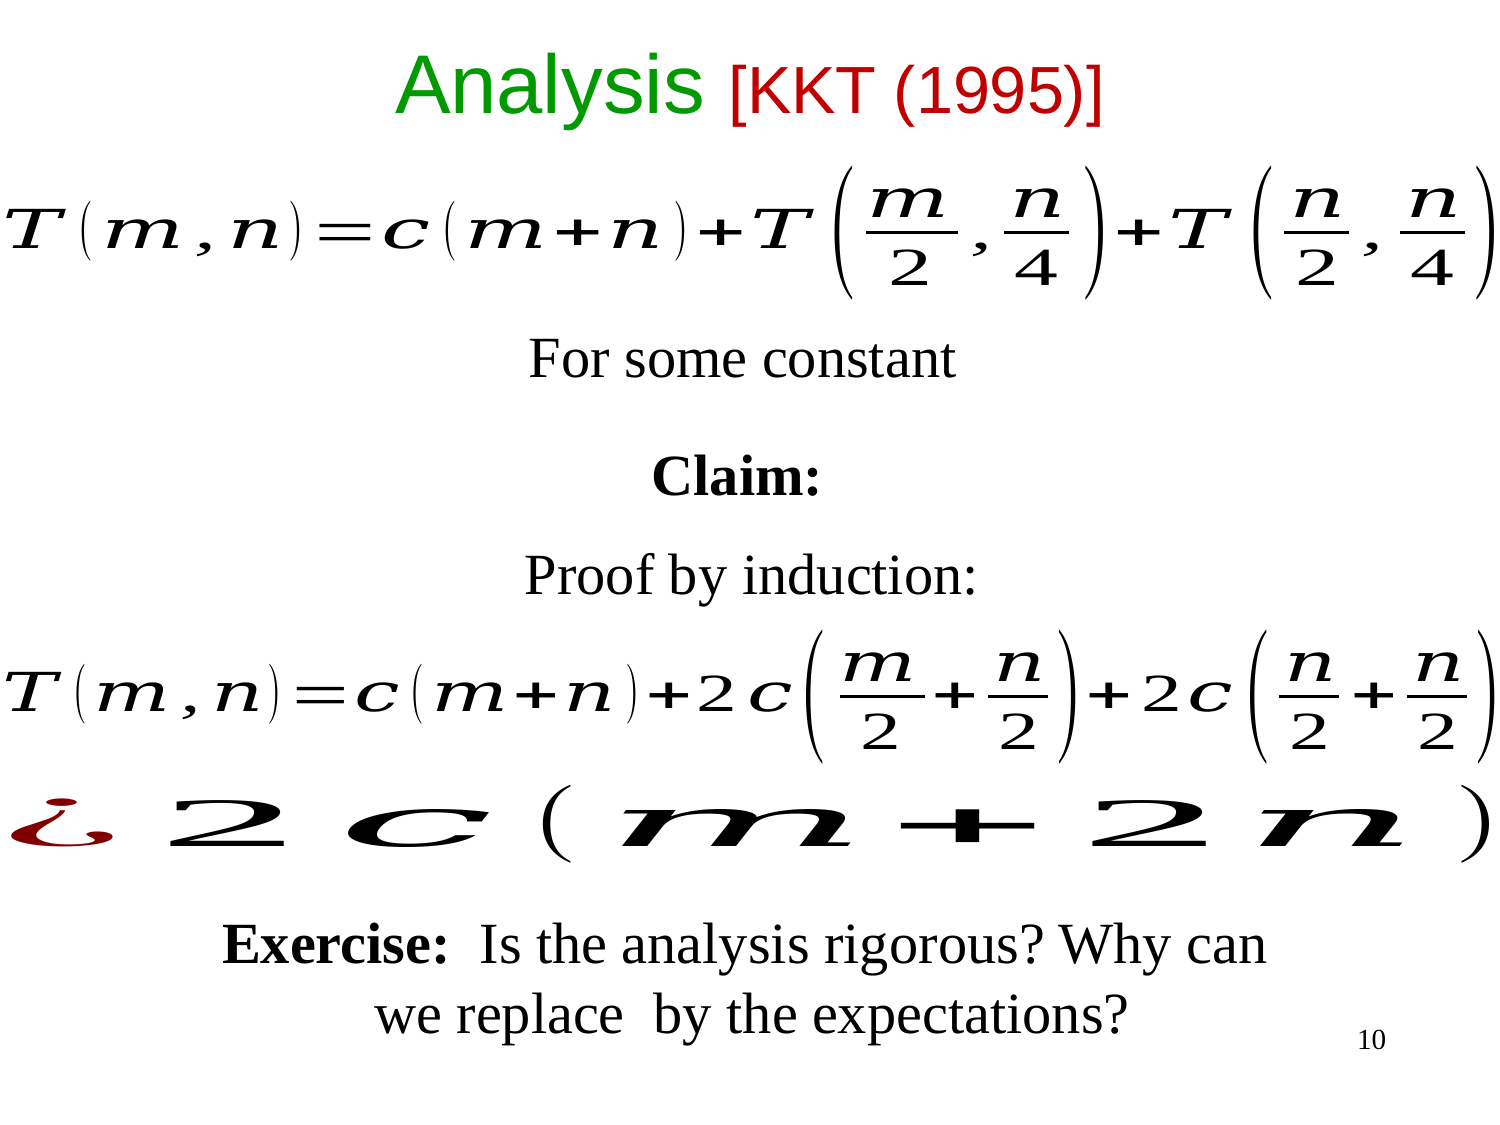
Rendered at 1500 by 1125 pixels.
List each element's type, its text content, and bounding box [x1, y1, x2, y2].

text_box Proof by induction: [2, 528, 1500, 614]
slide_number 10 [1088, 1012, 1402, 1088]
text_box Analysis [KKT (1995)] [0, 23, 1500, 138]
